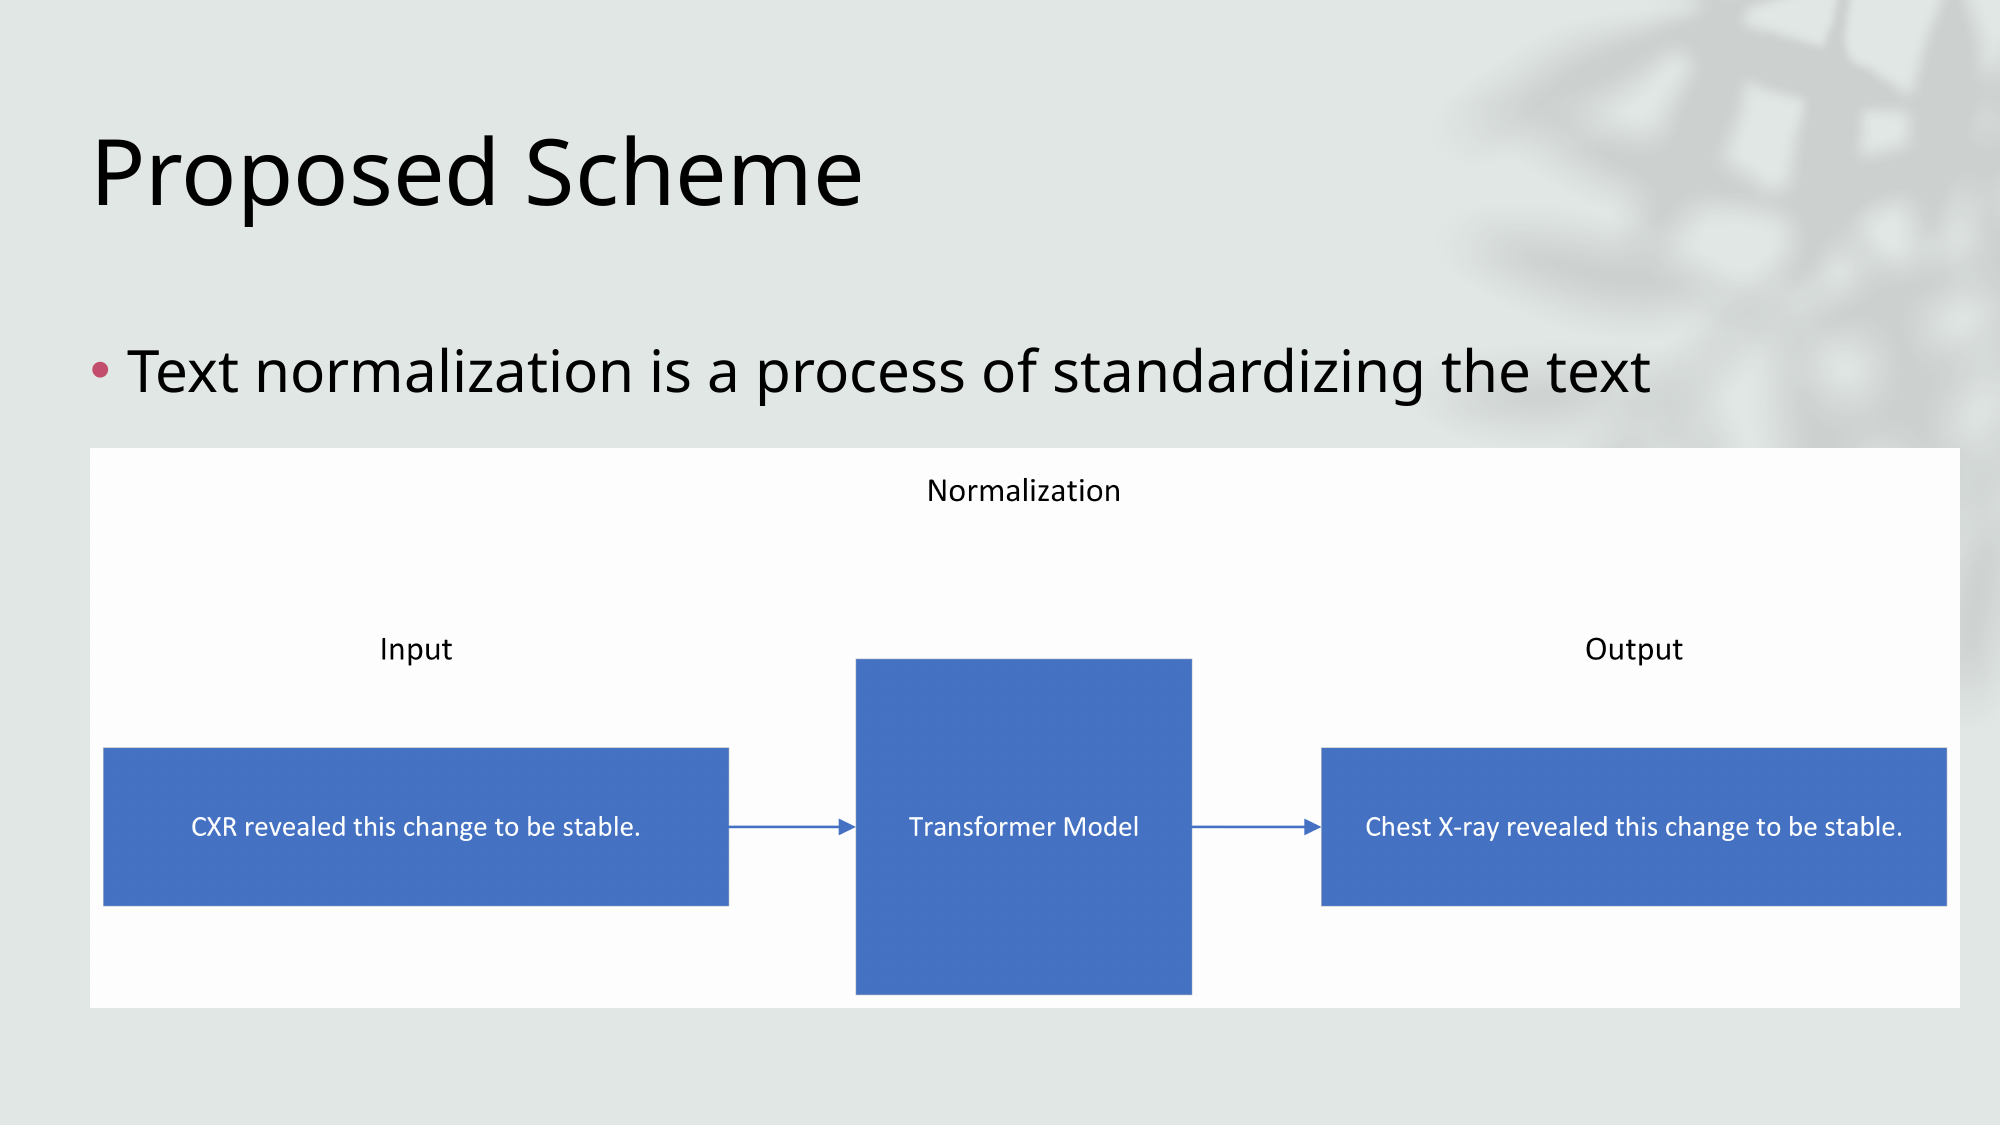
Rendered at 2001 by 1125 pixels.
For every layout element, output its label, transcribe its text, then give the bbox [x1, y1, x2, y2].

picture [90, 448, 1960, 1009]
title Proposed Scheme [75, 60, 1863, 278]
list Text normalization is a process of standardizing the text [75, 319, 1925, 1009]
